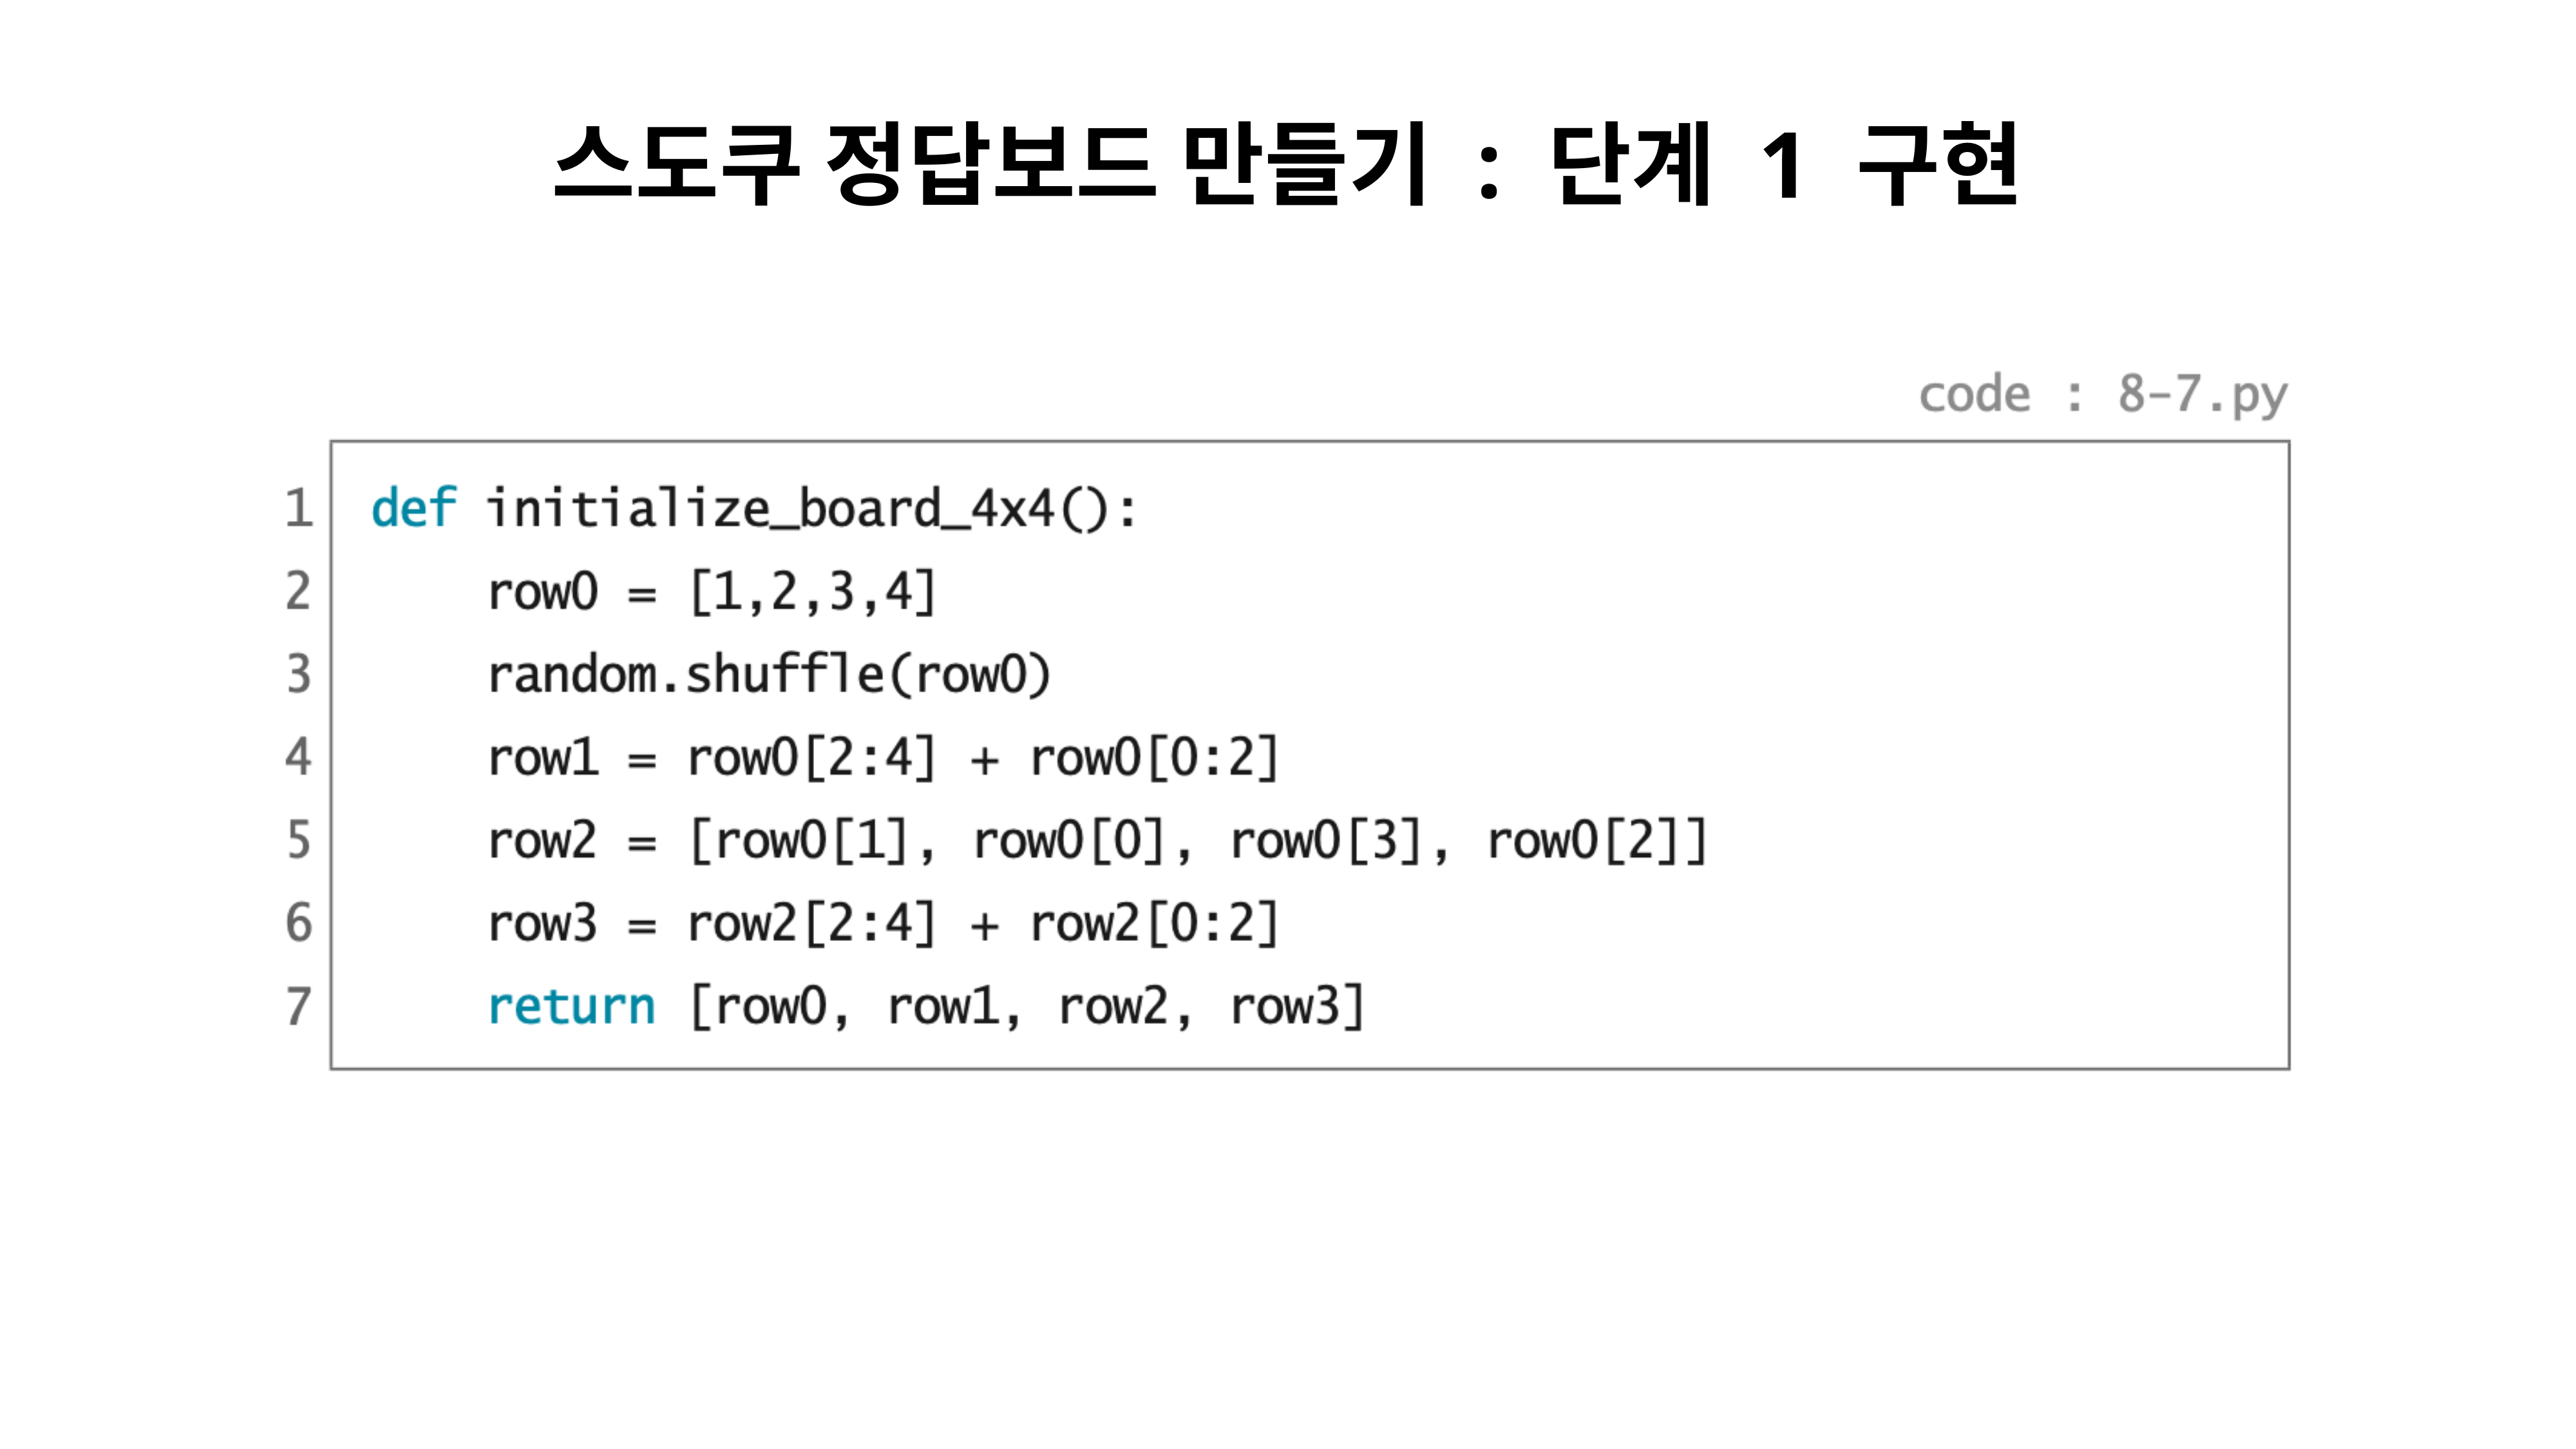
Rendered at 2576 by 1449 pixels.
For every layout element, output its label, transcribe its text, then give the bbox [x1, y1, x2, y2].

text_box 스도쿠 정답보드 만들기 : 단계 1 구현 [544, 99, 2032, 224]
picture [256, 356, 2320, 1093]
